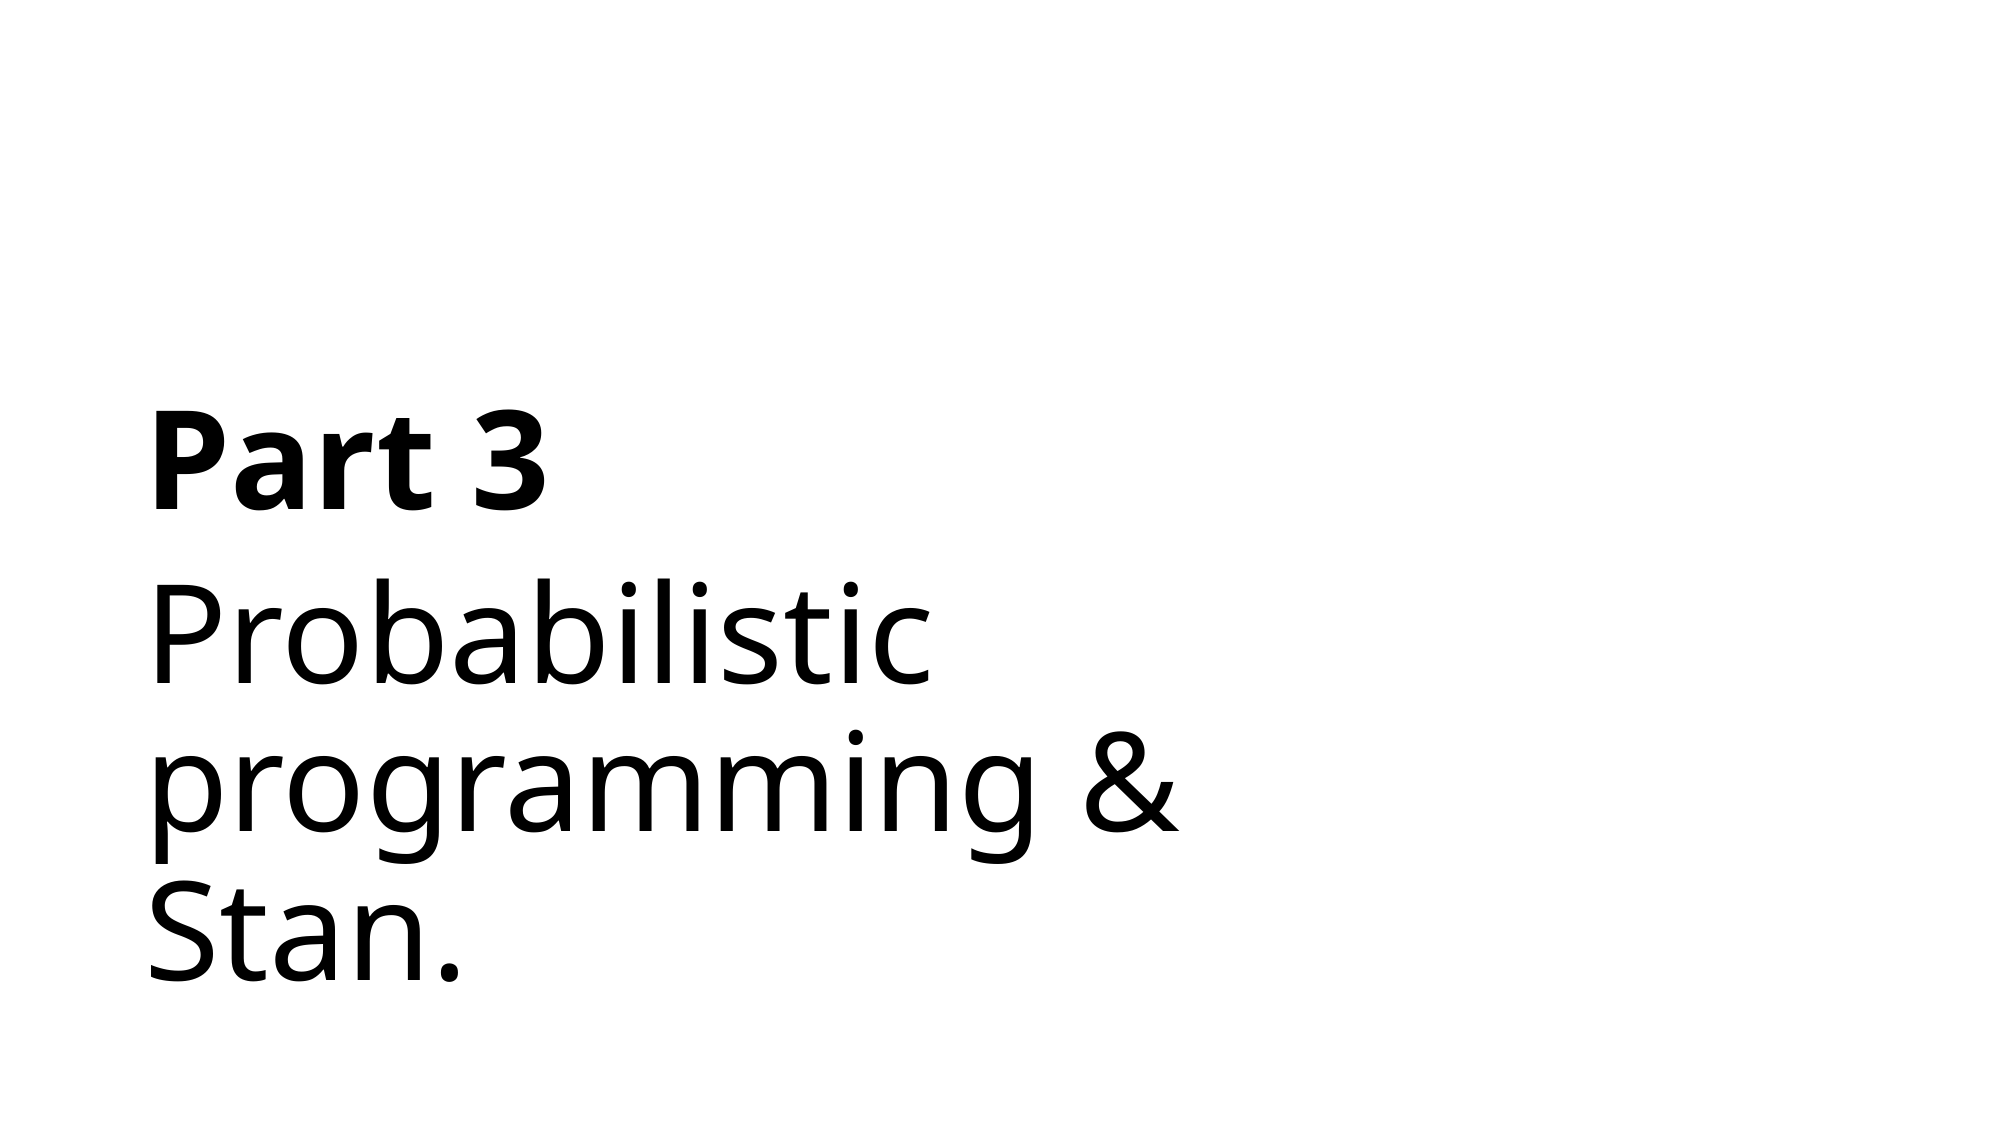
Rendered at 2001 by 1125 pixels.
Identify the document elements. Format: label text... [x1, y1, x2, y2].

text_box Part 3 Probabilistic programming & Stan. [129, 918, 1524, 1018]
